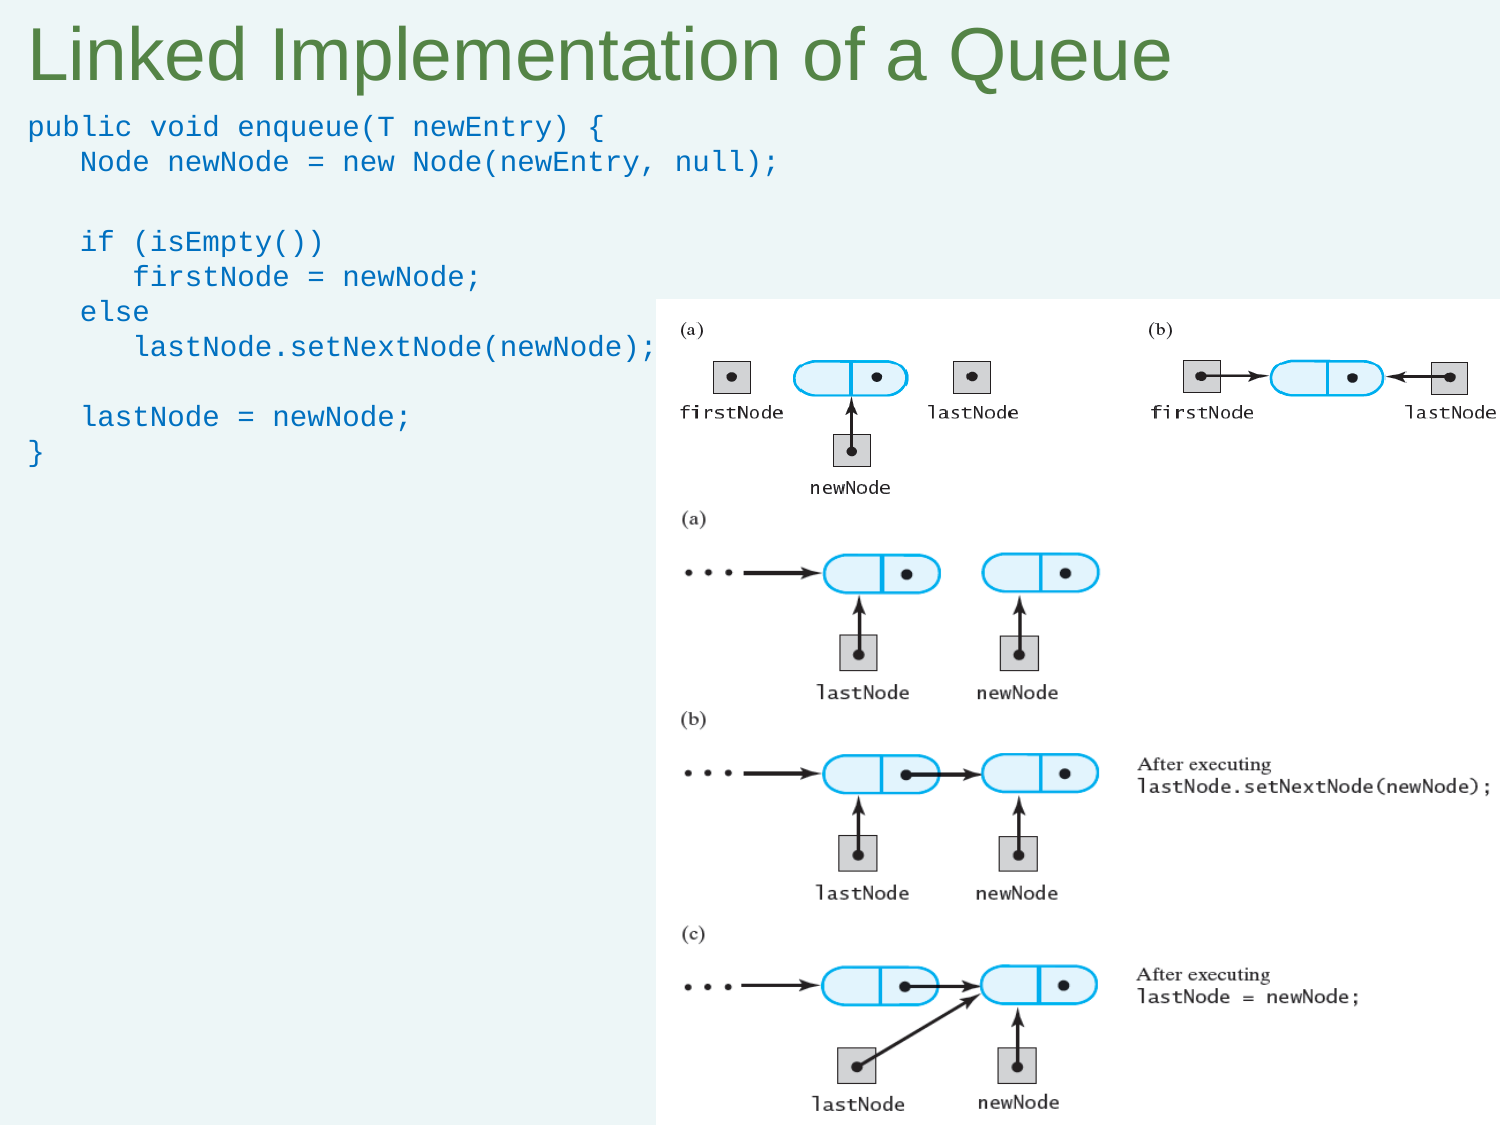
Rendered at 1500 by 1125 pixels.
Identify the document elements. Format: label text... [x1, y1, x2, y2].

text_box Linked Implementation of a Queue [12, 0, 1500, 100]
picture [656, 298, 1500, 1125]
text_box public void enqueue(T newEntry) { Node newNode = new Node(newEntry, null); if (isEmpty()) firstNode = newNode; else lastNode.setNextNode(newNode); lastNode = newNode; } [12, 99, 825, 650]
